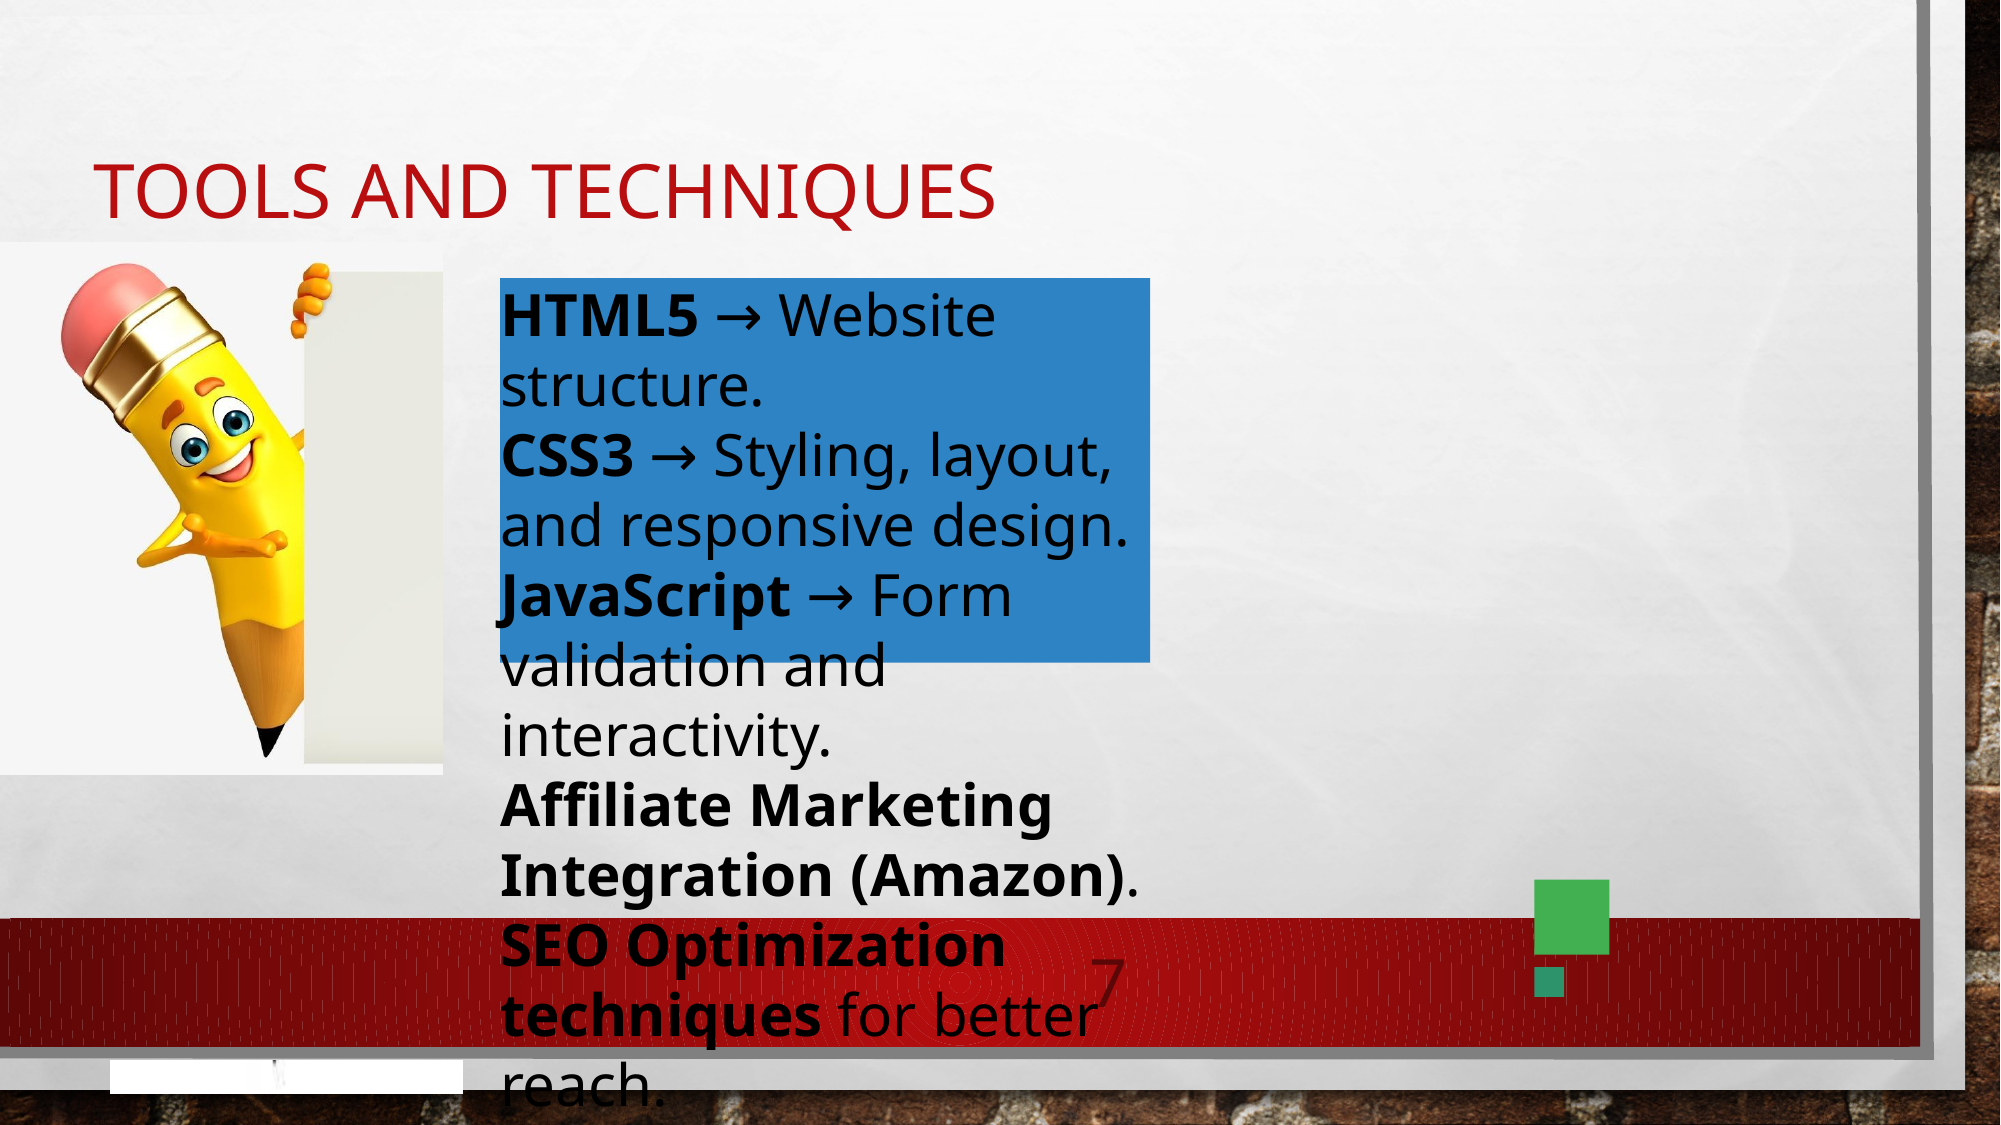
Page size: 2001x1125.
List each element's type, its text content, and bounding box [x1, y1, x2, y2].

text_box [1534, 967, 1565, 997]
picture [0, 1060, 1031, 1125]
slide_number 7 [1031, 658, 1181, 1125]
picture [1181, 0, 2000, 1125]
text_box HTML5 → Website structure. CSS3 → Styling, layout, and responsive design. JavaScript → Form validation and interactivity. Affiliate Marketing Integration (Amazon). SEO Optimization techniques for better reach. [500, 283, 1151, 663]
text_box [1534, 879, 1610, 955]
title TOOLS AND TECHNIQUES [91, 92, 1694, 283]
picture [0, 241, 443, 776]
